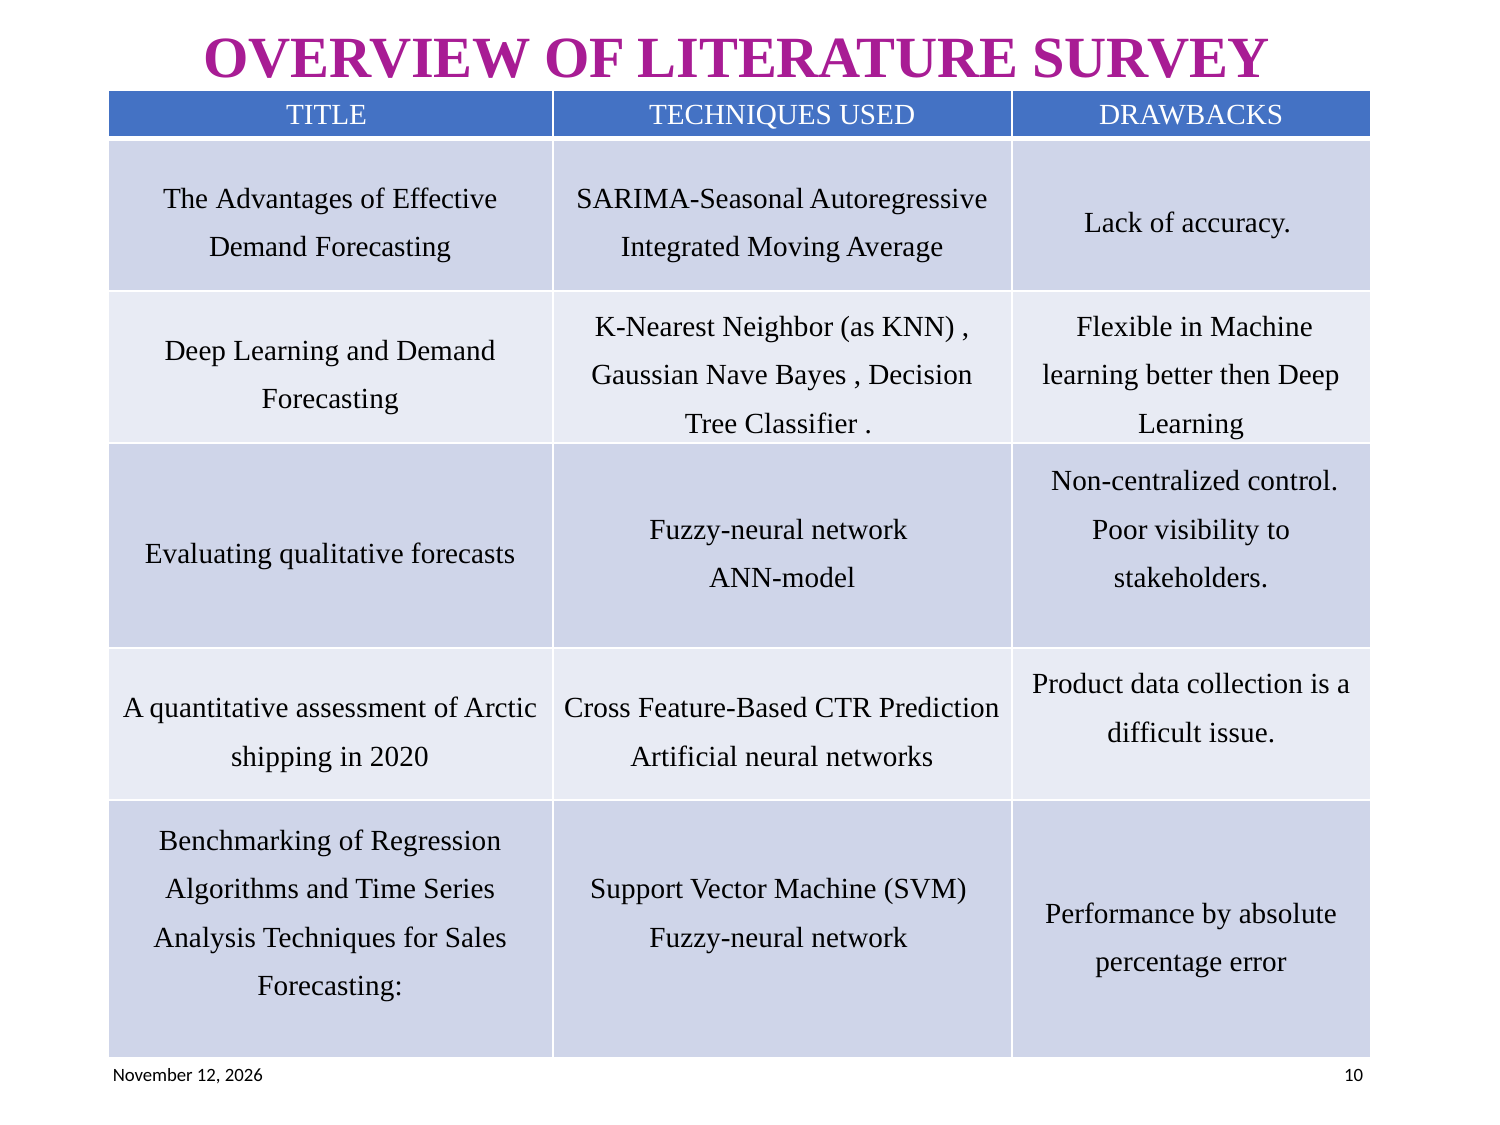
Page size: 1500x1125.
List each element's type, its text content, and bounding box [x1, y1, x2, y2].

table_cell Flexible in Machine learning better then Deep Learning [1013, 292, 1370, 442]
table_cell Benchmarking of Regression Algorithms and Time Series Analysis Techniques for Sales Forecasting: [109, 801, 552, 1057]
table_cell Fuzzy-neural network ANN-model [554, 444, 1011, 647]
table_cell The Advantages of Effective Demand Forecasting [109, 141, 552, 290]
table_header DRAWBACKS [1013, 91, 1370, 136]
table_cell Deep Learning and Demand Forecasting [109, 292, 552, 442]
table_cell Lack of accuracy. [1013, 141, 1370, 290]
table_cell Evaluating qualitative forecasts [109, 444, 552, 647]
table_cell A quantitative assessment of Arctic shipping in 2020 [109, 649, 552, 799]
table_cell Performance by absolute percentage error [1013, 801, 1370, 1057]
table_cell Non-centralized control. Poor visibility to stakeholders. [1013, 444, 1370, 647]
table_cell Cross Feature-Based CTR Prediction Artificial neural networks [554, 649, 1011, 799]
title OVERVIEW OF LITERATURE SURVEY [129, 4, 1371, 89]
table_cell Product data collection is a difficult issue. [1013, 649, 1370, 799]
table_header TECHNIQUES USED [554, 91, 1011, 136]
table_cell Support Vector Machine (SVM) Fuzzy-neural network [554, 801, 1011, 1057]
table_cell K-Nearest Neighbor (as KNN) , Gaussian Nave Bayes , Decision Tree Classifier . [554, 292, 1011, 442]
table_cell SARIMA-Seasonal Autoregressive Integrated Moving Average [554, 141, 1011, 290]
slide_number 10 [1054, 1035, 1379, 1114]
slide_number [97, 1035, 422, 1114]
table_header TITLE [109, 91, 552, 136]
